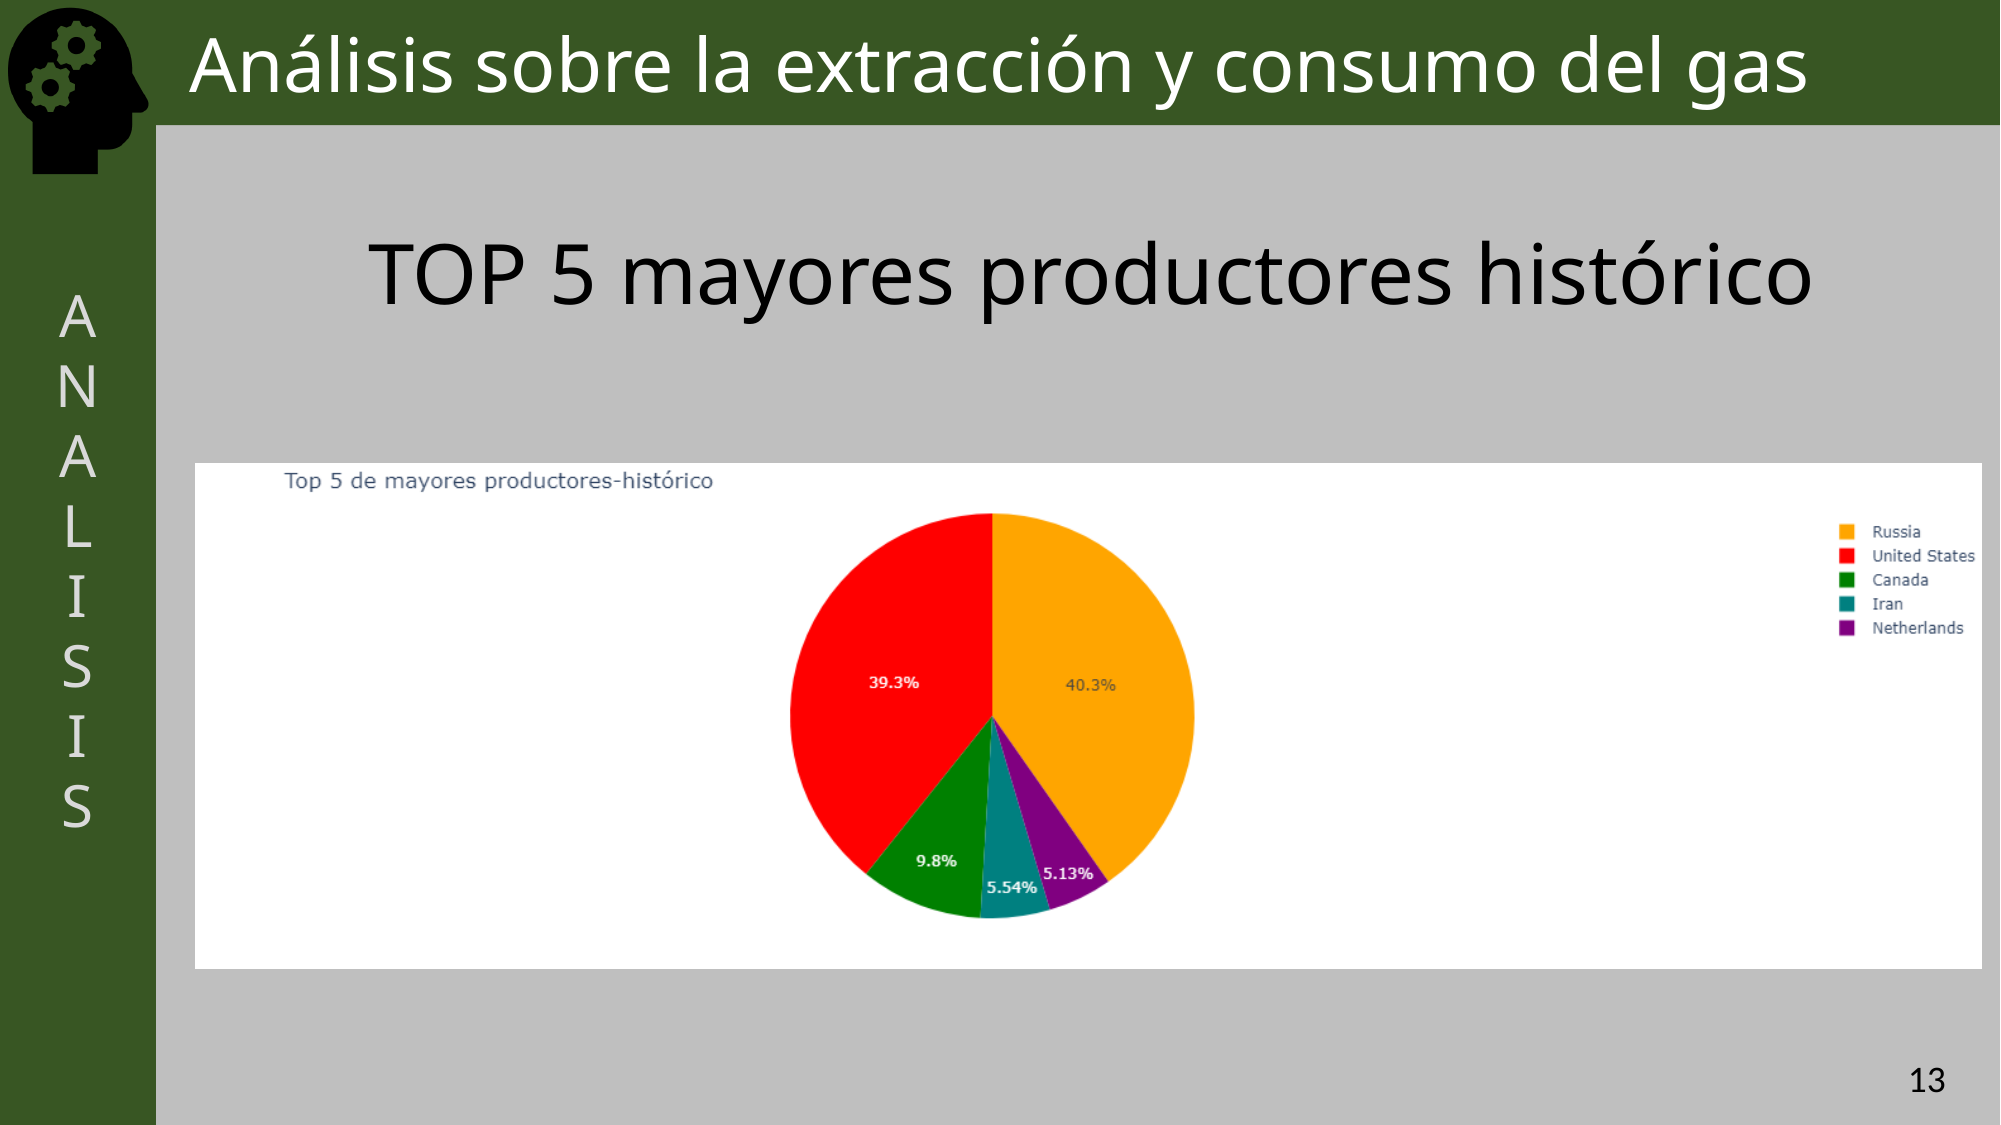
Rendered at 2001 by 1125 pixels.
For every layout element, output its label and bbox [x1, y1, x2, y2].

picture [195, 463, 1982, 969]
text_box [0, 0, 2000, 1125]
